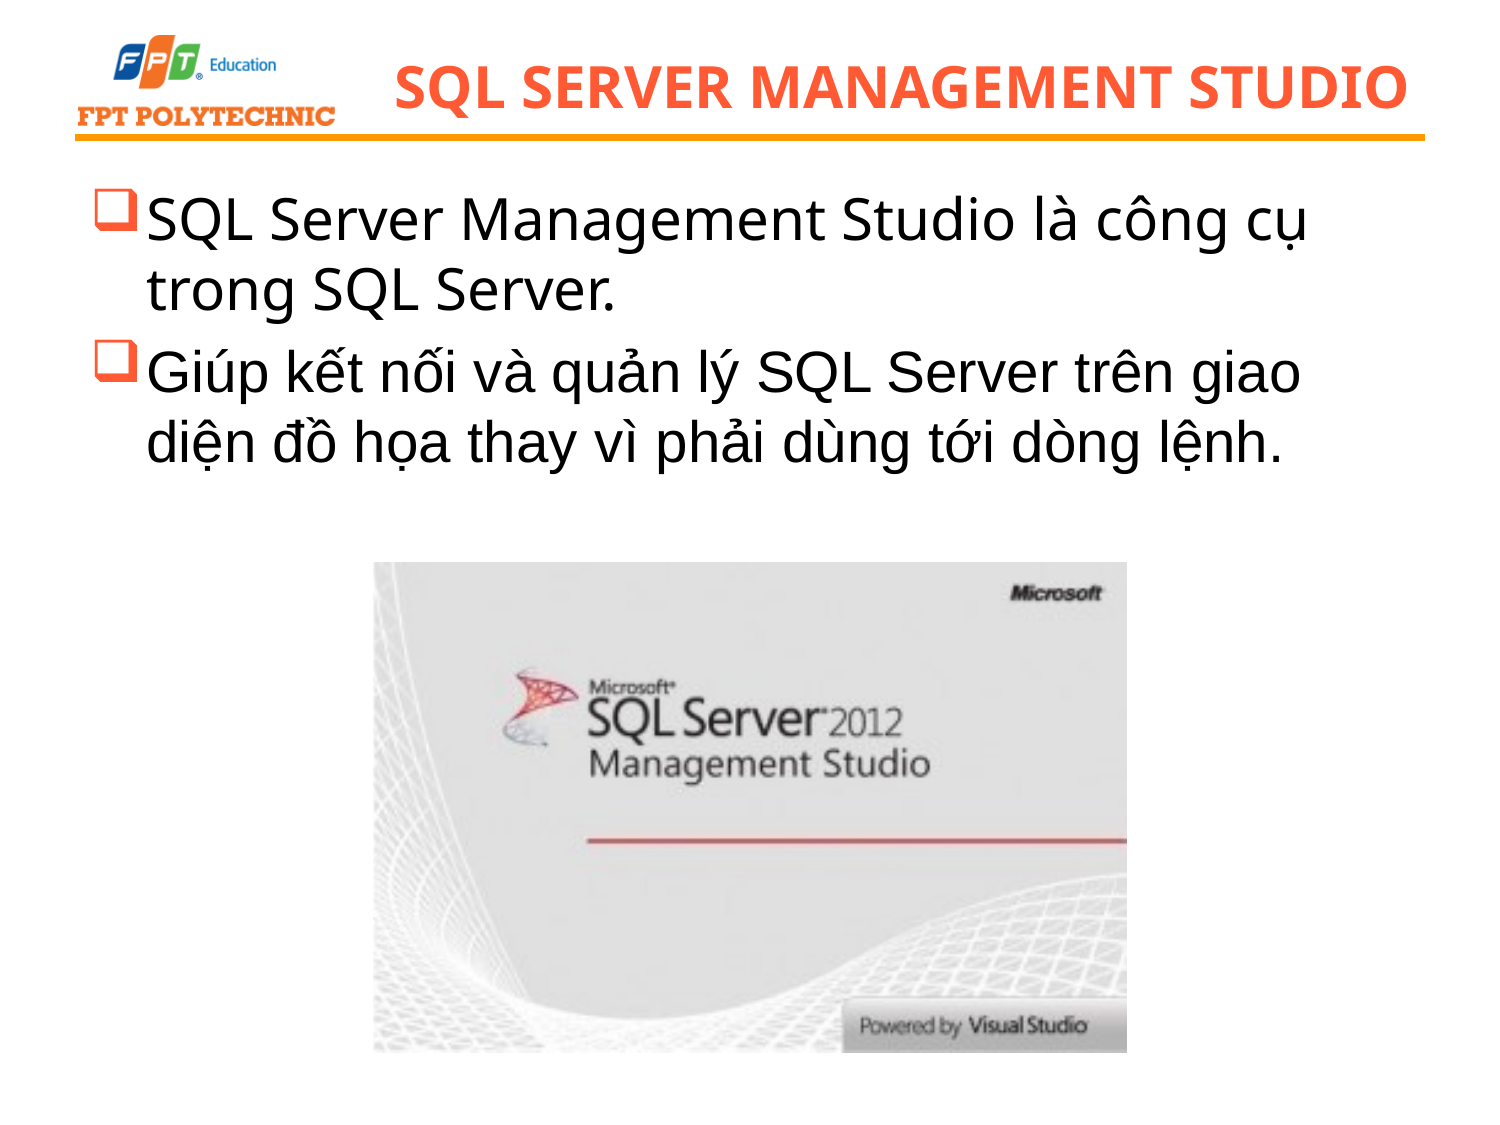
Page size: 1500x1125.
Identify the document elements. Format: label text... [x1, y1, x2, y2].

list SQL Server Management Studio là công cụ trong SQL Server. Giúp kết nối và quản lý SQL Server trên giao diện đồ họa thay vì phải dùng tới dòng lệnh. [75, 174, 1425, 1038]
picture [78, 35, 338, 126]
picture [373, 562, 1127, 1053]
title SQL Server Management Studio [337, 45, 1425, 125]
